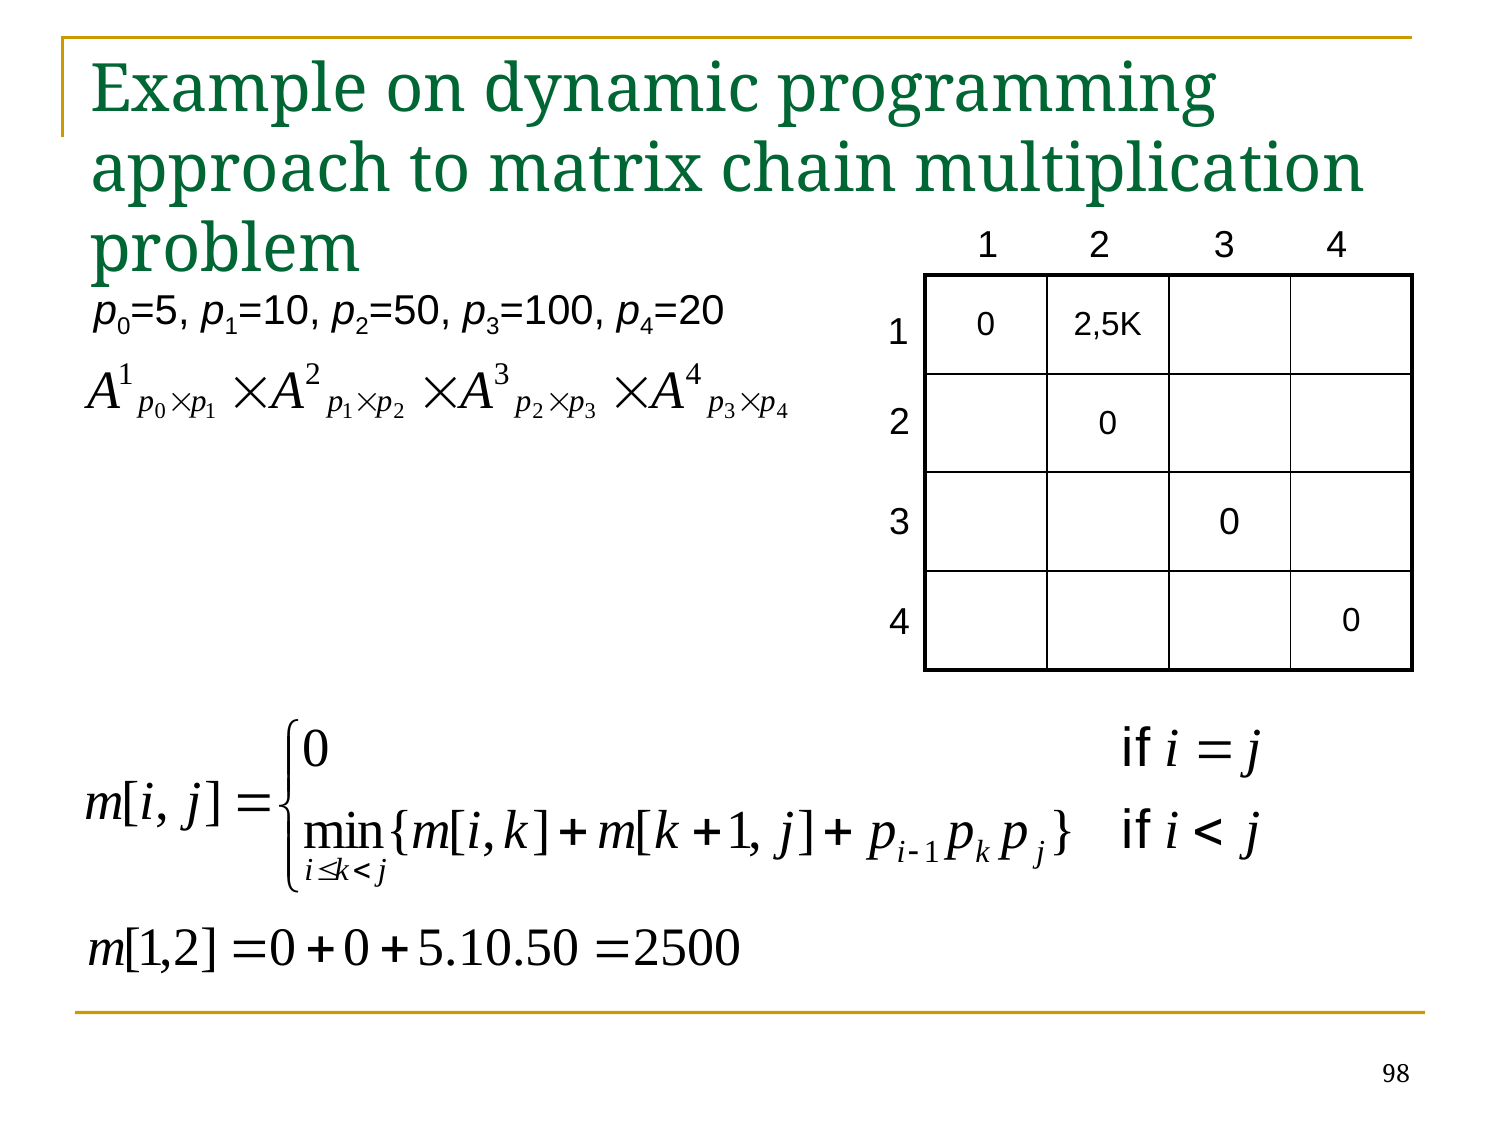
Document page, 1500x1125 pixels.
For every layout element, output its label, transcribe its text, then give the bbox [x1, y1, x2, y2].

text_box 4 [874, 589, 925, 650]
text_box 3 [874, 489, 925, 550]
table_header 0 [927, 277, 1046, 373]
text_box 2 [874, 389, 925, 450]
text_box 2 [1074, 212, 1125, 273]
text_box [78, 915, 751, 988]
text_box 4 [1311, 212, 1363, 273]
table_header 2,5K [1048, 277, 1168, 373]
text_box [74, 349, 801, 432]
table_cell [1170, 572, 1290, 668]
text_box 3 [1199, 212, 1250, 273]
table_cell [927, 473, 1046, 570]
table_cell [1291, 473, 1410, 570]
table_cell 0 [1291, 572, 1410, 668]
table_header [1170, 277, 1290, 373]
table_cell [1048, 473, 1168, 570]
table_cell [1170, 375, 1290, 471]
table_cell 0 [1170, 473, 1290, 570]
table_header [1291, 277, 1410, 373]
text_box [75, 709, 1276, 903]
slide_number 98 [1074, 1023, 1426, 1100]
text_box 1 [962, 212, 1014, 273]
table_cell [927, 375, 1046, 471]
text_box 1 [873, 299, 924, 360]
table_cell [1048, 572, 1168, 668]
table_cell 0 [1048, 375, 1168, 471]
table_cell [1291, 375, 1410, 471]
text_box p0=5, p1=10, p2=50, p3=100, p4=20 [78, 275, 740, 347]
table_cell [927, 572, 1046, 668]
title Example on dynamic programming approach to matrix chain multiplication problem [75, 37, 1425, 225]
